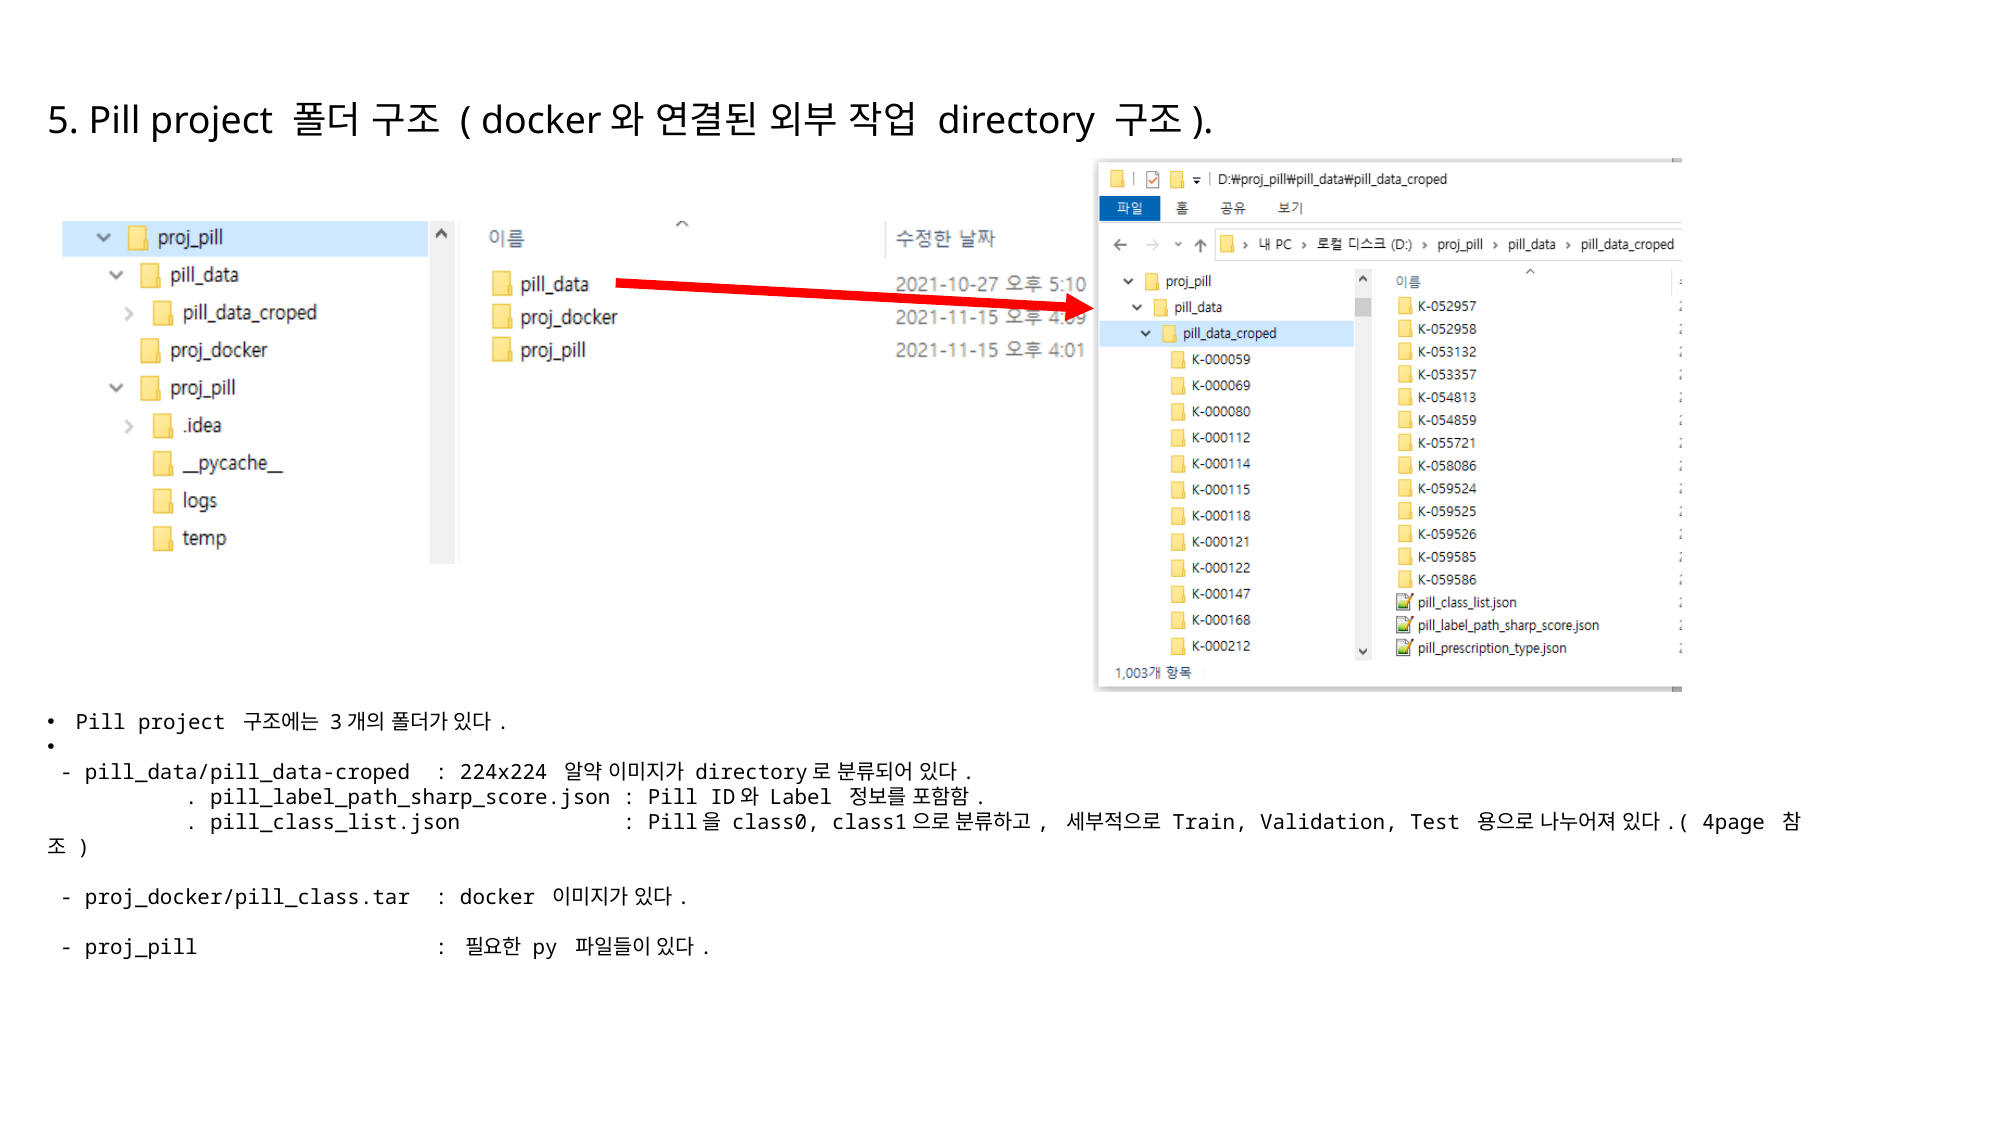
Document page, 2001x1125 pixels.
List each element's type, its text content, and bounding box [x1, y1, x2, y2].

picture [61, 158, 1682, 692]
text_box Pill project 구조에는 3개의 폴더가 있다. - pill_data/pill_data-croped : 224x224 알약 이미지가 directory로 분류되어 있다. . pill_label_path_sharp_score.json : Pill ID와 Label 정보를 포함함. . pill_class_list.json : Pill을 class0, class1으로 분류하고, 세부적으로 Train, Validation, Test 용으로 나누어져 있다.( 4page 참조 ) - proj_docker/pill_class.tar : docker 이미지가 있다. - proj_pill : 필요한 py 파일들이 있다. [32, 701, 1852, 966]
text_box 5. Pill project 폴더 구조 ( docker와 연결된 외부 작업 directory 구조). [32, 88, 1366, 149]
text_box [615, 282, 1094, 309]
